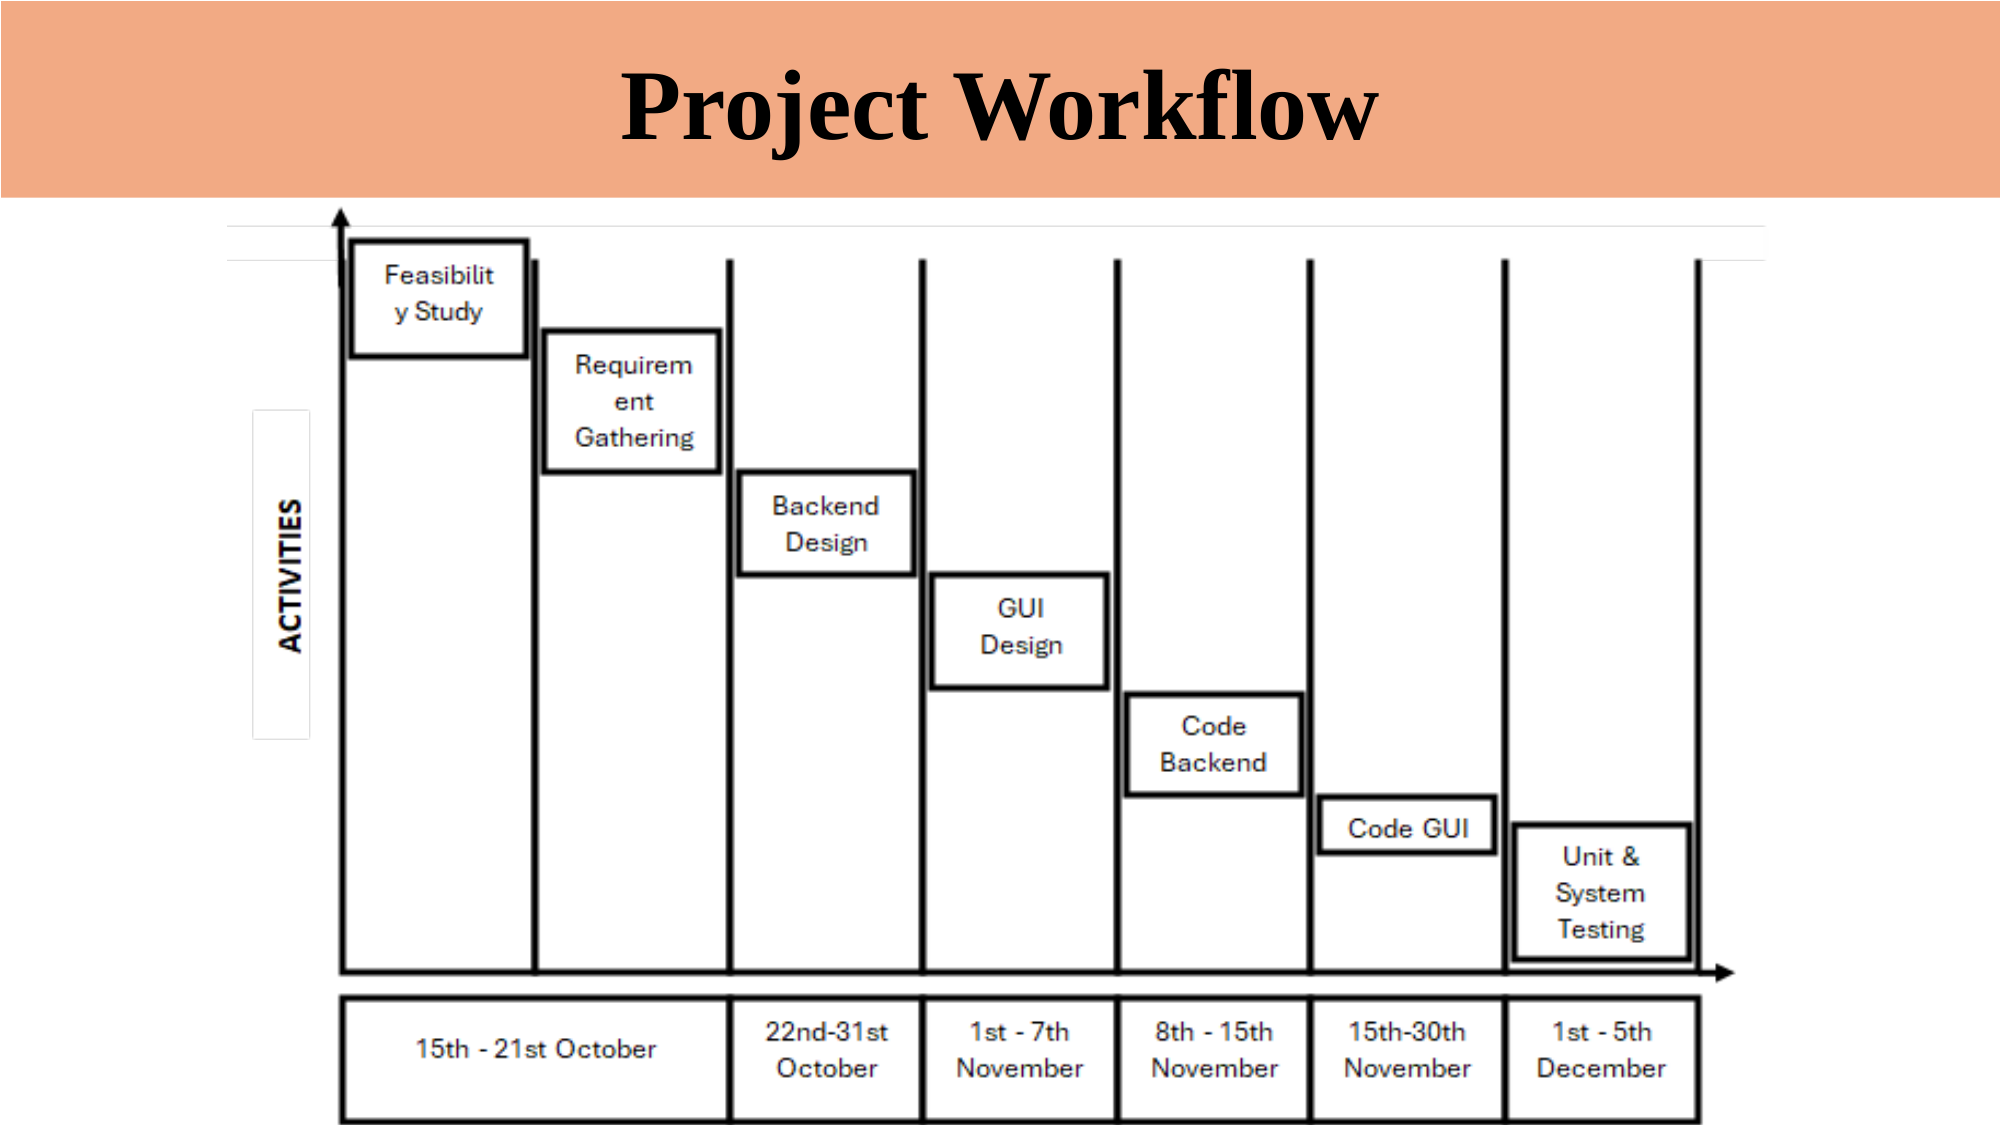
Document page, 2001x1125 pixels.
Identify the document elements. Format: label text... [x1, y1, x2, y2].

text_box Project Workflow [0, 0, 2000, 199]
picture [227, 198, 1771, 1125]
